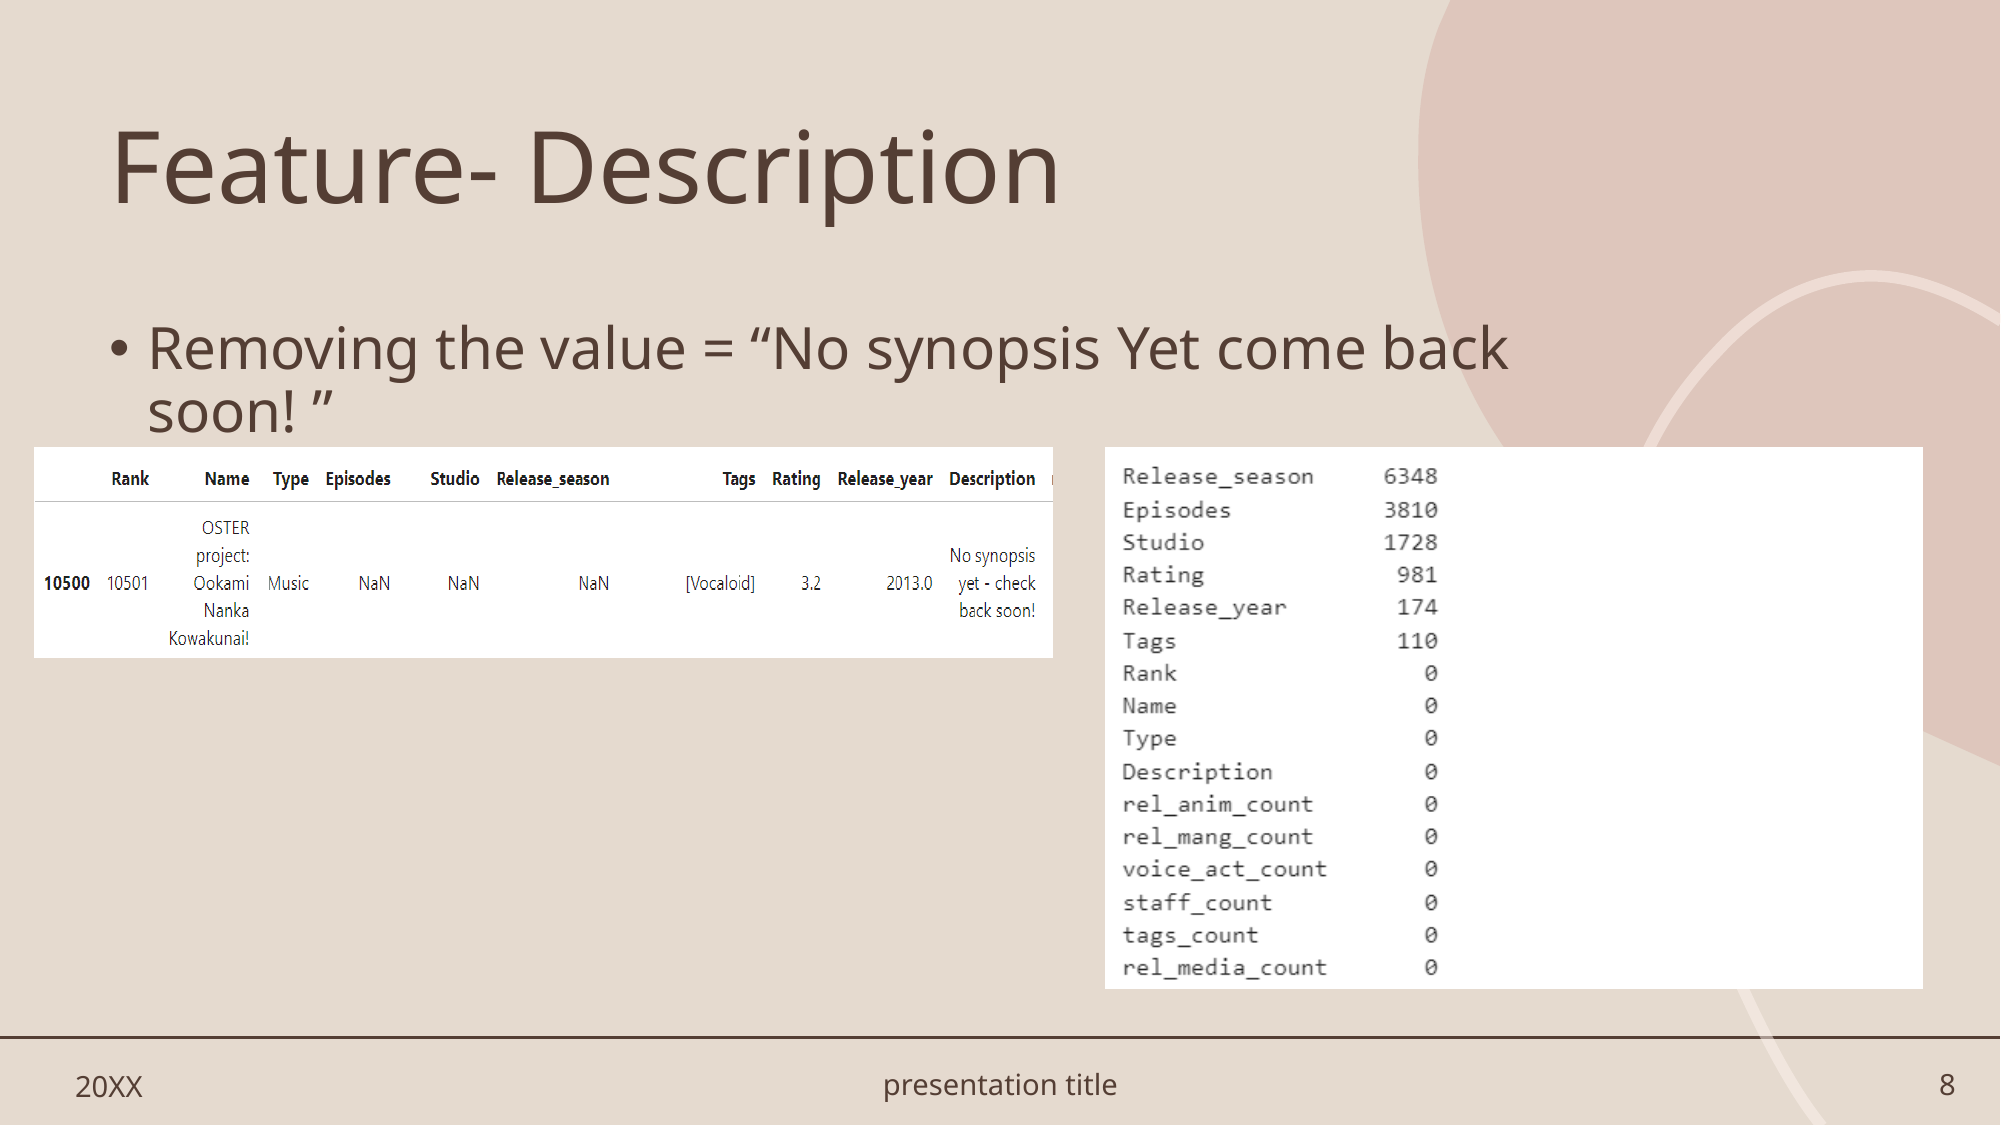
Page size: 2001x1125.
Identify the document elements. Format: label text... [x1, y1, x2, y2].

title Feature- Description [94, 115, 1820, 227]
picture [1105, 447, 1923, 989]
footer presentation title [718, 1060, 1283, 1112]
picture [34, 447, 1053, 658]
list Removing the value = “No synopsis Yet come back soon! ” [94, 311, 1631, 948]
slide_number 8 [1808, 1060, 1971, 1112]
slide_number 20XX [60, 1060, 222, 1112]
